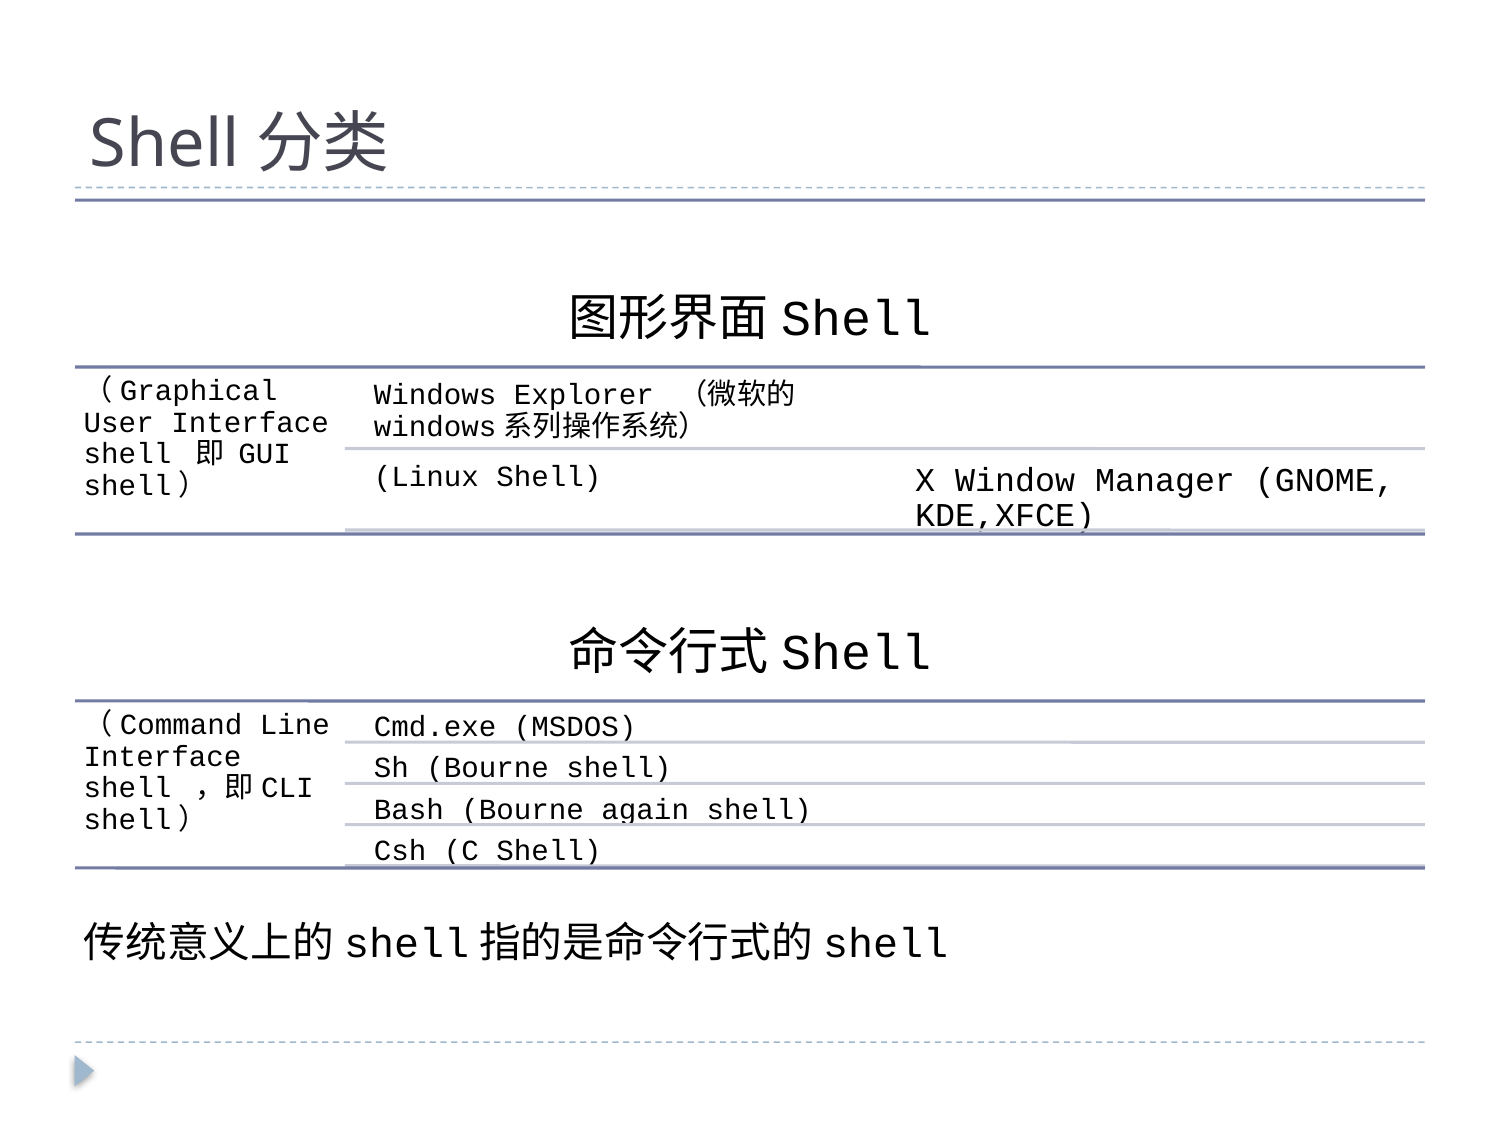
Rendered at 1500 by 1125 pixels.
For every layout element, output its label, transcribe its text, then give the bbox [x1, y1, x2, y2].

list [74, 199, 1426, 1036]
title Shell分类 [75, 24, 1425, 188]
